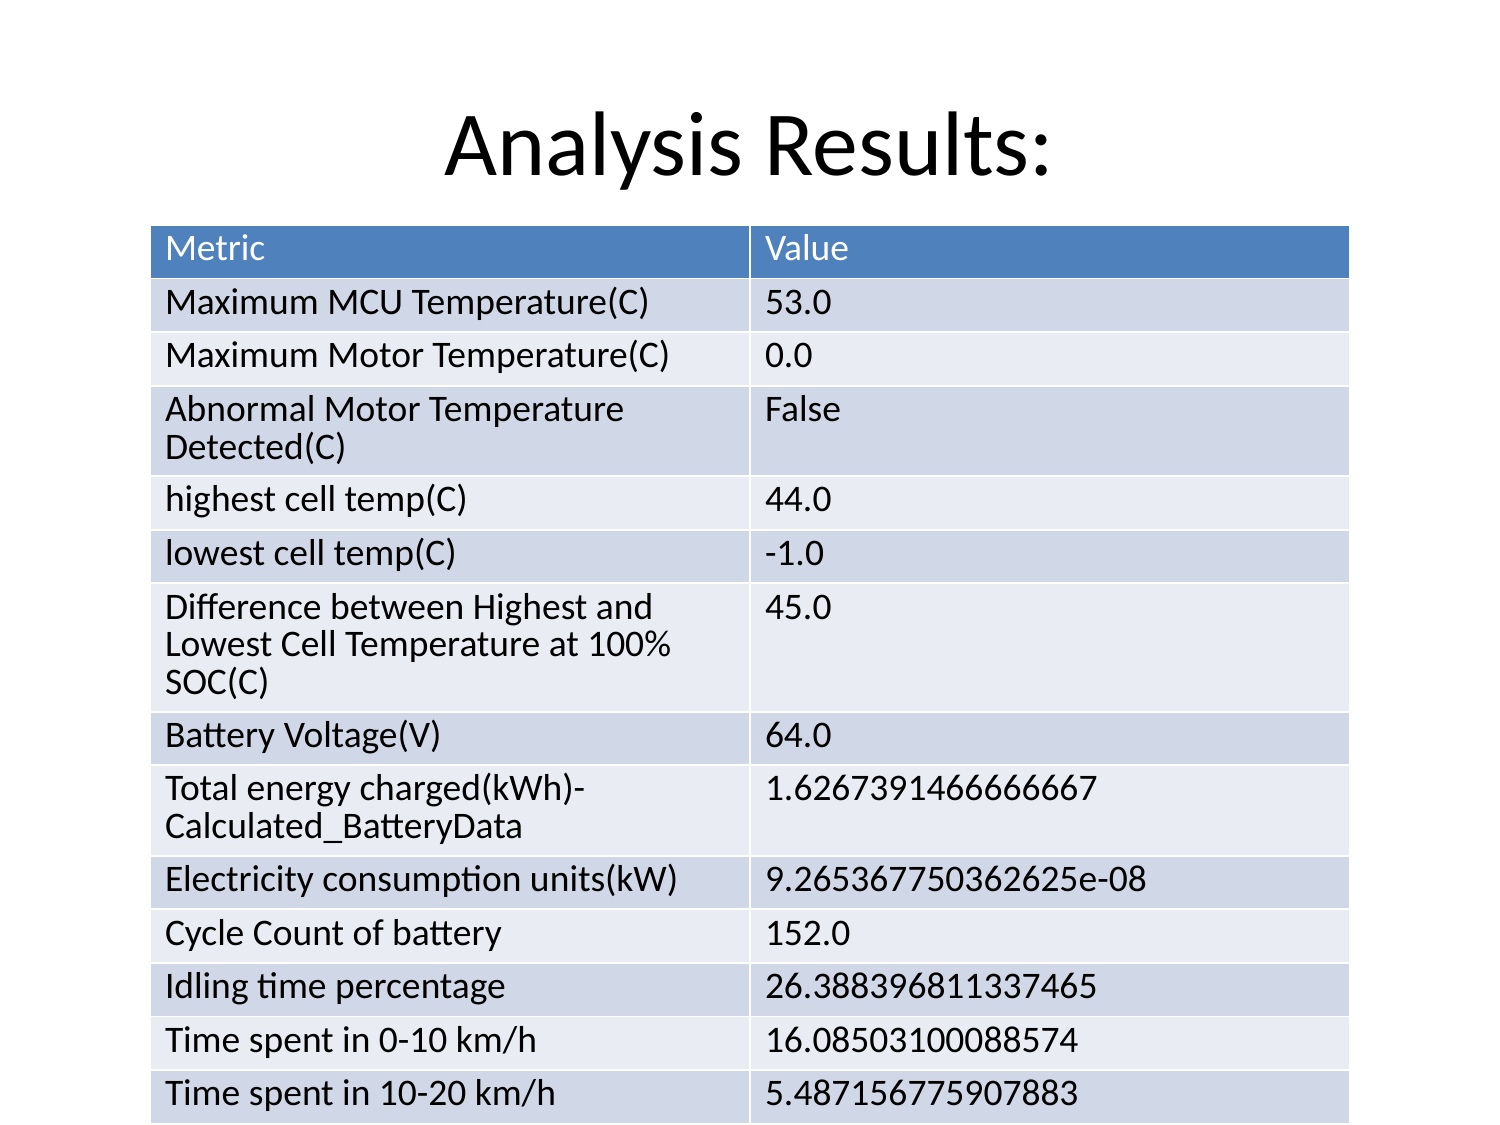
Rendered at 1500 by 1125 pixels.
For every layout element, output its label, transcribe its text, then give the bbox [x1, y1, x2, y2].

table_cell lowest cell temp(C) [151, 531, 749, 582]
table_cell 5.487156775907883 [751, 1071, 1349, 1123]
table_cell 64.0 [751, 713, 1349, 764]
table_cell 152.0 [751, 910, 1349, 962]
table_cell 26.388396811337465 [751, 964, 1349, 1016]
table_cell Cycle Count of battery [151, 910, 749, 962]
table_cell 45.0 [751, 584, 1349, 711]
table_cell 1.6267391466666667 [751, 766, 1349, 855]
table_cell 44.0 [751, 477, 1349, 529]
table_cell Maximum MCU Temperature(C) [151, 279, 749, 331]
table_header Metric [151, 226, 749, 278]
table_cell highest cell temp(C) [151, 477, 749, 529]
table_cell 9.265367750362625e-08 [751, 857, 1349, 908]
table_cell Electricity consumption units(kW) [151, 857, 749, 908]
table_cell Difference between Highest and Lowest Cell Temperature at 100% SOC(C) [151, 584, 749, 711]
table_cell 53.0 [751, 279, 1349, 331]
table_cell Idling time percentage [151, 964, 749, 1016]
table_cell Abnormal Motor Temperature Detected(C) [151, 387, 749, 475]
table_cell Total energy charged(kWh)- Calculated_BatteryData [151, 766, 749, 855]
table_cell Maximum Motor Temperature(C) [151, 333, 749, 385]
table_cell Time spent in 0-10 km/h [151, 1017, 749, 1069]
title Analysis Results: [75, 45, 1425, 233]
table_header Value [751, 226, 1349, 278]
table_cell Battery Voltage(V) [151, 713, 749, 764]
table_cell False [751, 387, 1349, 475]
table_cell 16.08503100088574 [751, 1017, 1349, 1069]
table_cell 0.0 [751, 333, 1349, 385]
table_cell -1.0 [751, 531, 1349, 582]
table_cell Time spent in 10-20 km/h [151, 1071, 749, 1123]
